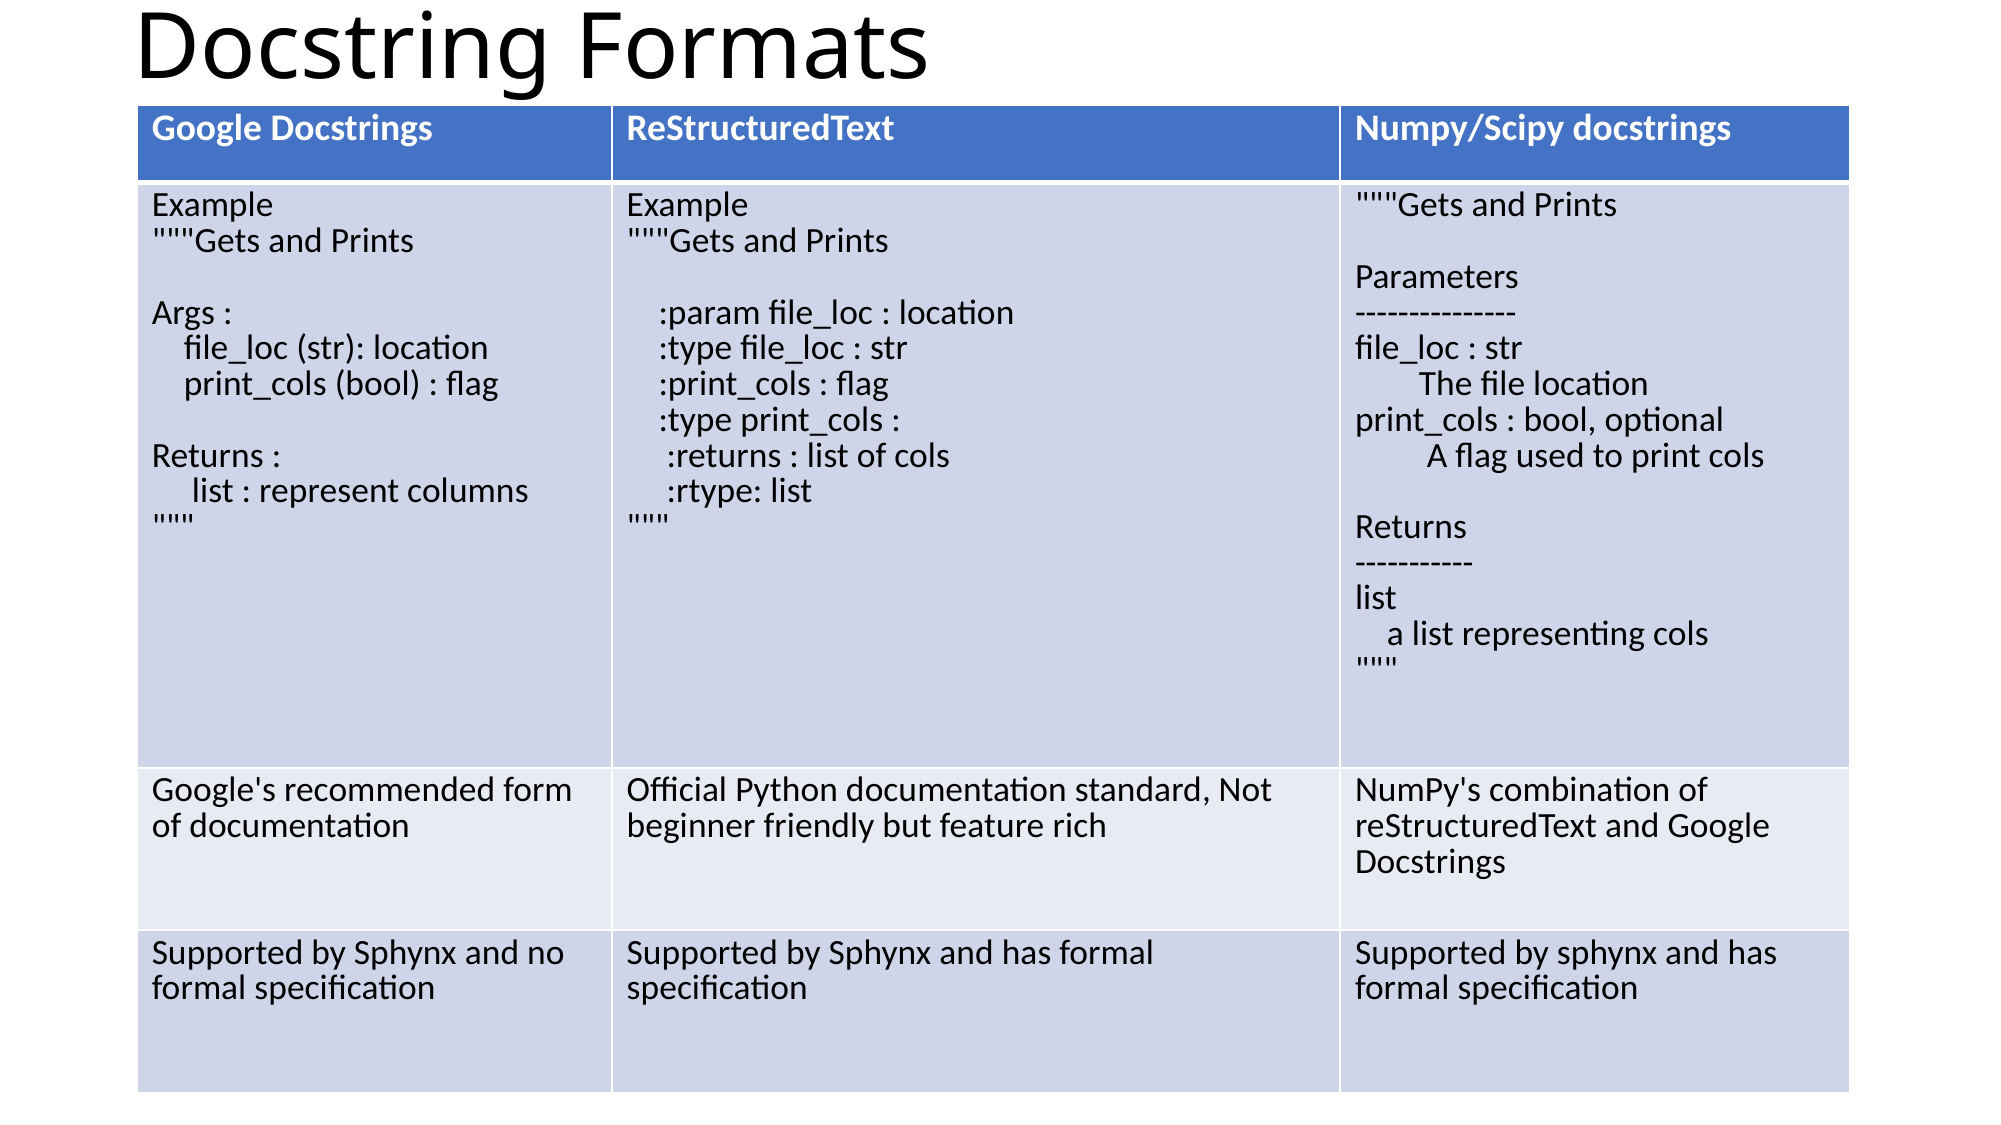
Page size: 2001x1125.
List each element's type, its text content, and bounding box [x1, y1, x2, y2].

table_cell Google's recommended form of documentation [138, 769, 611, 929]
table_header Numpy/Scipy docstrings [1341, 106, 1849, 180]
table_header Google Docstrings [138, 106, 611, 180]
table_cell Supported by sphynx and has formal specification [1341, 931, 1849, 1092]
title Docstring Formats [118, 0, 1844, 115]
table_cell NumPy's combination of reStructuredText and Google Docstrings [1341, 769, 1849, 929]
table_cell Supported by Sphynx and has formal specification [613, 931, 1339, 1092]
table_cell """Gets and Prints Parameters --------------- file_loc : str The file location print_cols : bool, optional A flag used to print cols Returns ----------- list a list representing cols """ [1341, 185, 1849, 767]
table_cell Supported by Sphynx and no formal specification [138, 931, 611, 1092]
table_cell Example """Gets and Prints :param file_loc : location :type file_loc : str :print_cols : flag :type print_cols : :returns : list of cols :rtype: list """ [613, 185, 1339, 767]
table_cell Example """Gets and Prints Args : file_loc (str): location print_cols (bool) : flag Returns : list : represent columns """ [138, 185, 611, 767]
table_header ReStructuredText [613, 106, 1339, 180]
table_cell Official Python documentation standard, Not beginner friendly but feature rich [613, 769, 1339, 929]
